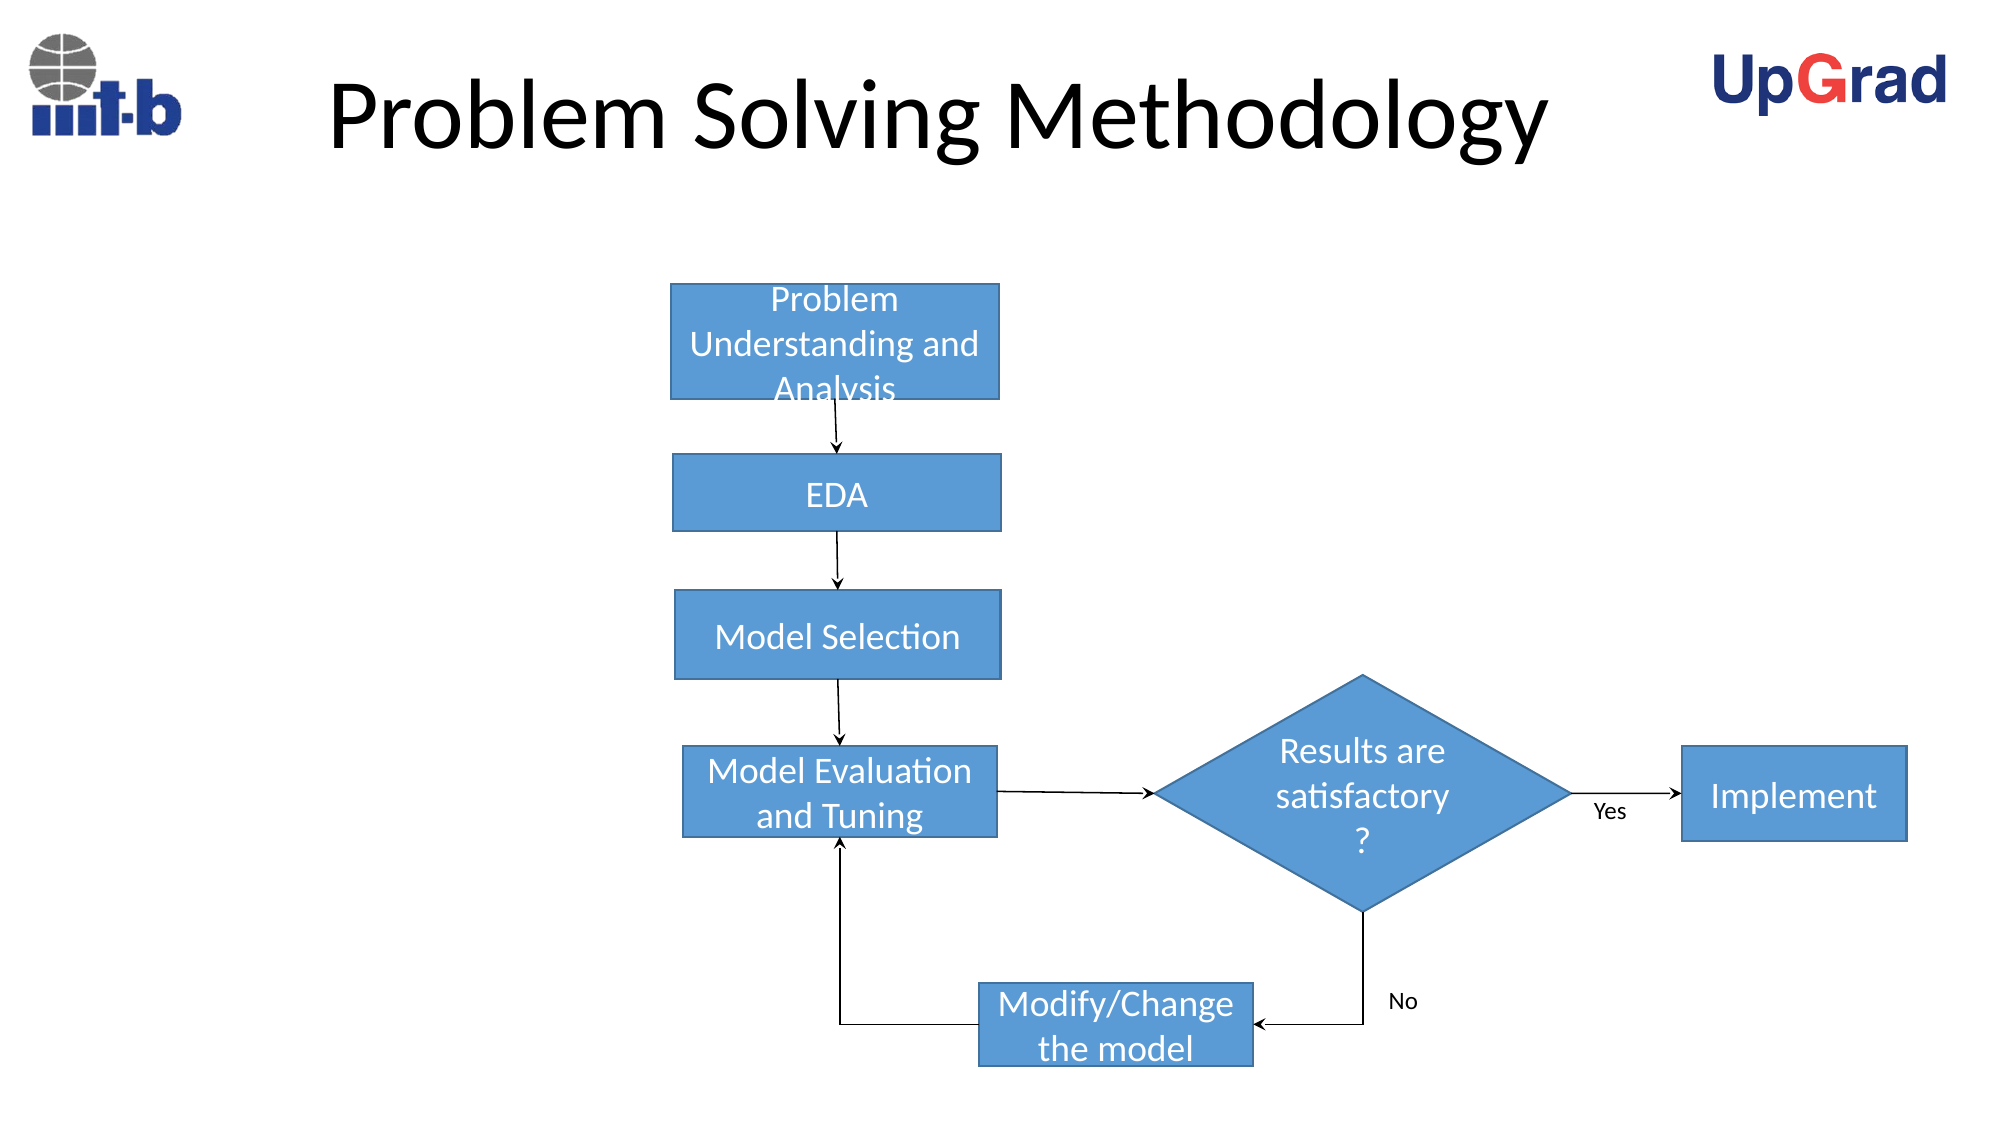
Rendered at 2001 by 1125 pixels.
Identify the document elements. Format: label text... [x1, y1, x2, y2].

text_box Yes [1578, 787, 1670, 792]
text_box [834, 398, 838, 455]
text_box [839, 836, 980, 1025]
text_box Implement [1681, 745, 1907, 841]
text_box Yes [1578, 801, 1670, 833]
text_box EDA [672, 453, 1001, 531]
text_box Model Evaluation and Tuning [682, 746, 997, 837]
text_box Results are satisfactory? [1156, 675, 1570, 912]
text_box Problem Solving Methodology [290, 47, 1706, 169]
picture [1714, 53, 1952, 116]
list [191, 223, 1964, 1082]
text_box Model Selection [674, 590, 1001, 679]
picture [0, 29, 208, 163]
text_box Problem Understanding and Analysis [670, 284, 999, 399]
text_box No [1373, 976, 1434, 1023]
text_box Modify/Change the model [978, 982, 1254, 1066]
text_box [1251, 913, 1365, 1024]
